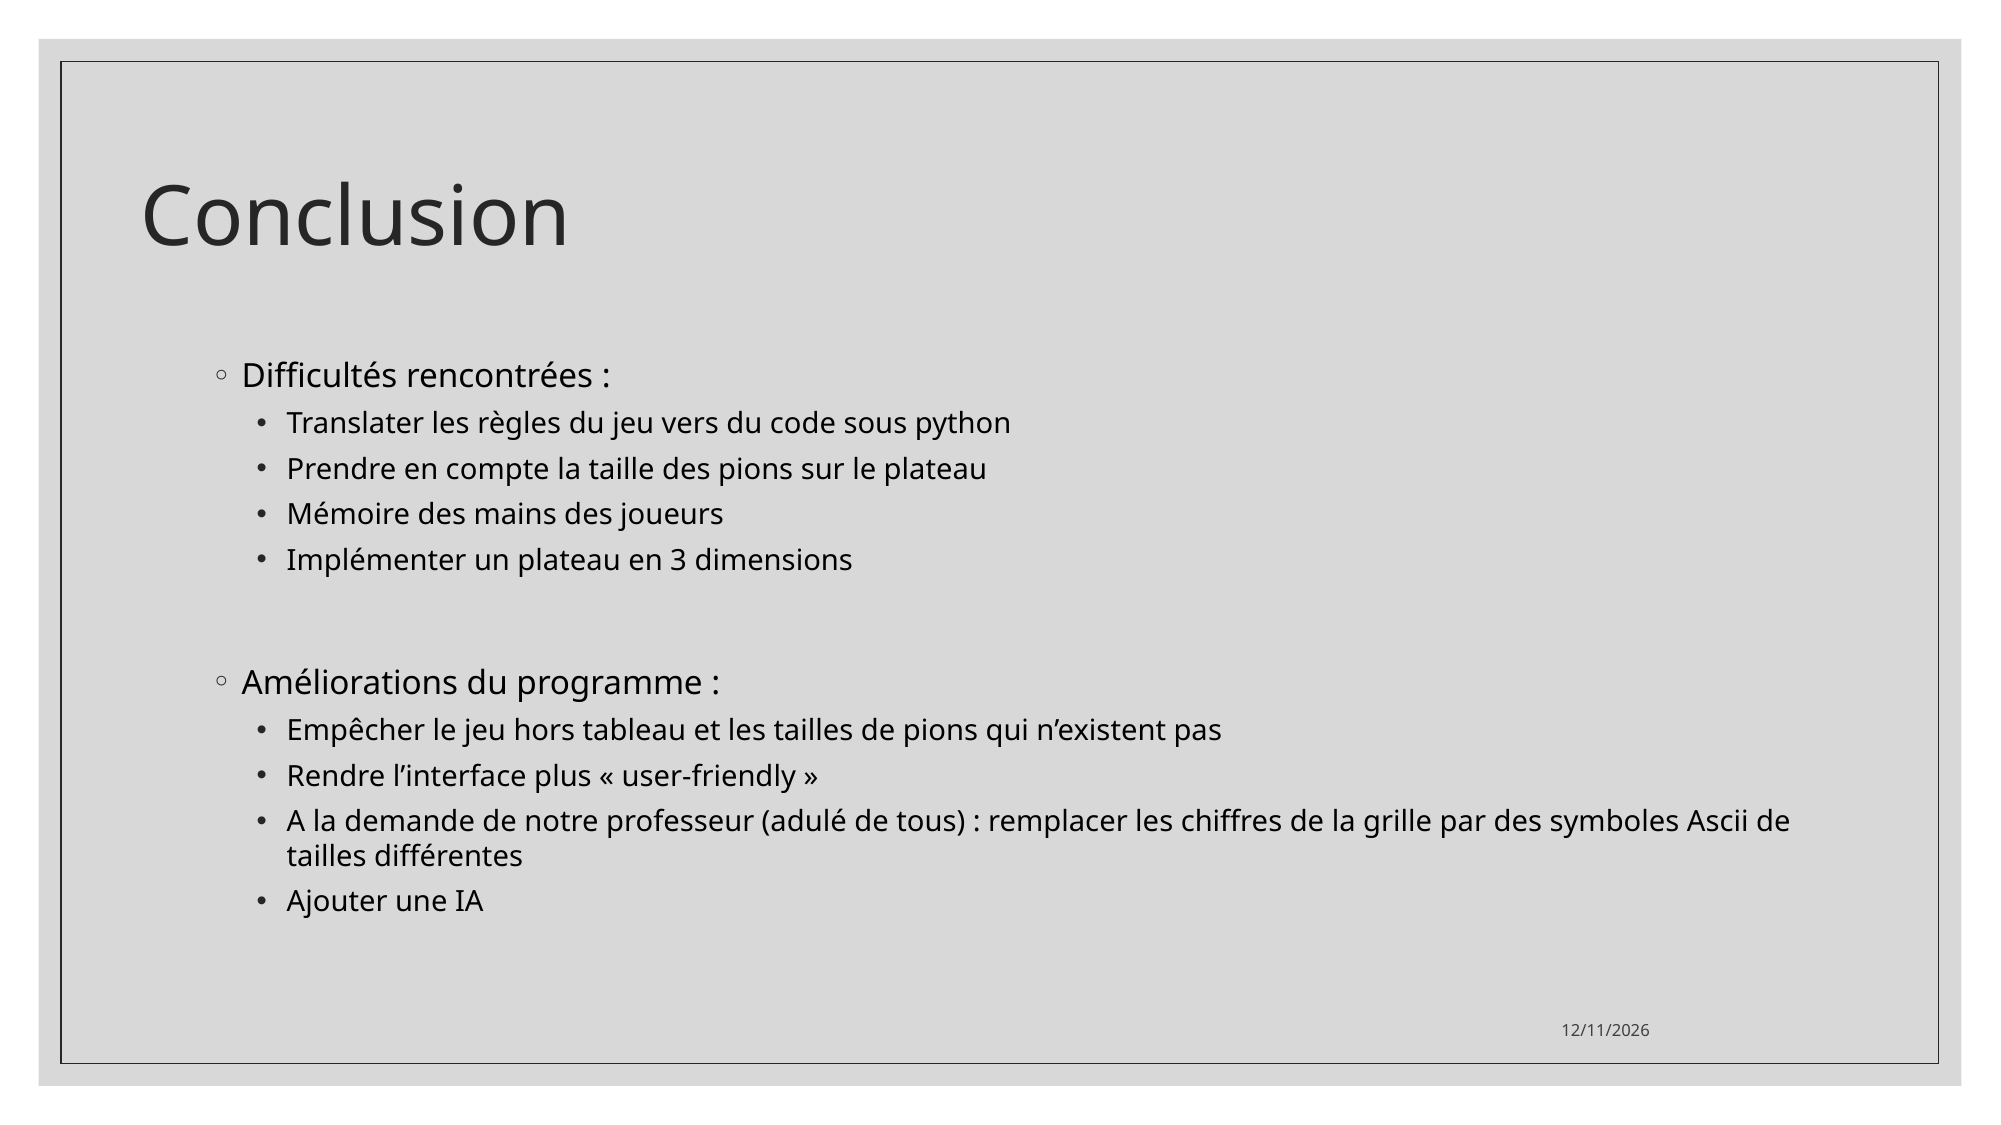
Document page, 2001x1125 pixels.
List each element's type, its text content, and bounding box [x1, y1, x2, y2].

title Conclusion [125, 106, 1776, 332]
list Difficultés rencontrées : Translater les règles du jeu vers du code sous python Prendre en compte la taille des pions sur le plateau Mémoire des mains des joueurs Implémenter un plateau en 3 dimensions Améliorations du programme : Empêcher le jeu hors tableau et les tailles de pions qui n’existent pas Rendre l’interface plus « user-friendly » A la demande de notre professeur (adulé de tous) : remplacer les chiffres de la grille par des symboles Ascii de tailles différentes Ajouter une IA [196, 343, 1847, 975]
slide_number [1190, 990, 1665, 1050]
